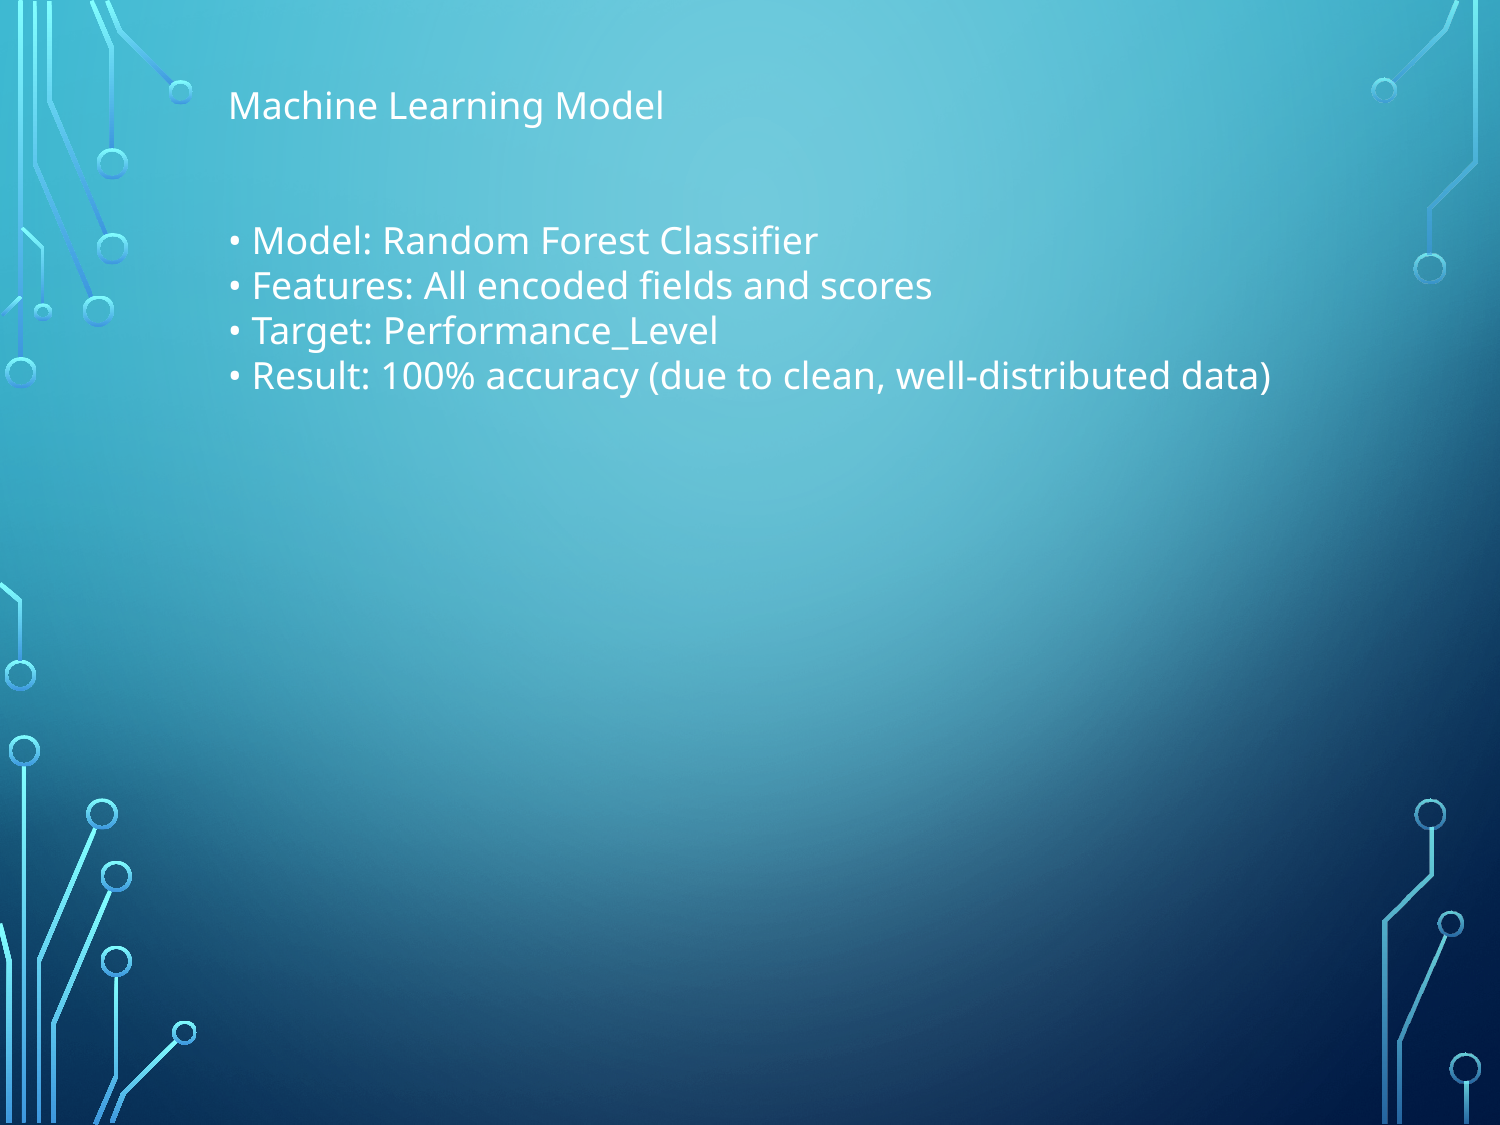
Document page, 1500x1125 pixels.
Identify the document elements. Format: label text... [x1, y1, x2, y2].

text_box Machine Learning Model • Model: Random Forest Classifier • Features: All encoded fields and scores • Target: Performance_Level • Result: 100% accuracy (due to clean, well-distributed data) [213, 74, 1287, 450]
